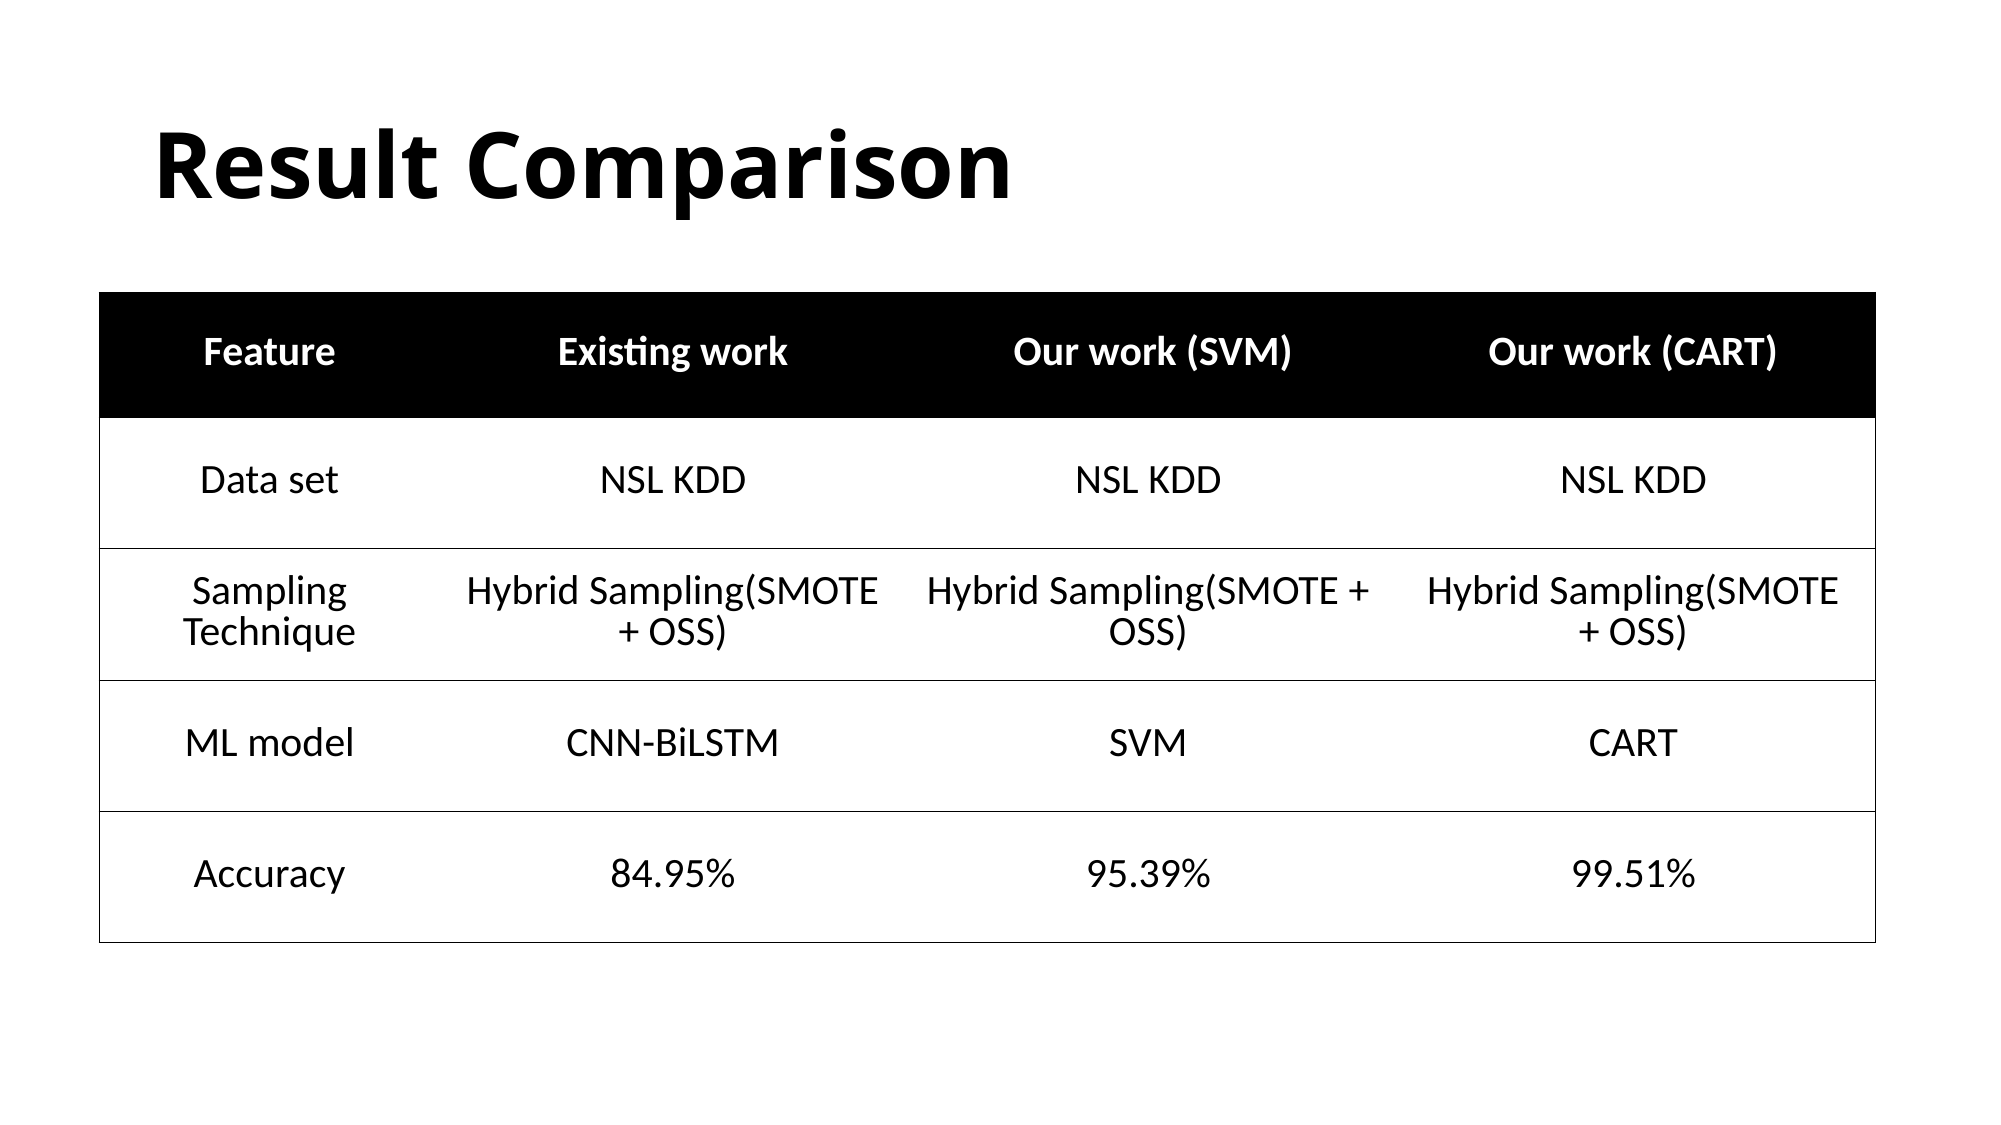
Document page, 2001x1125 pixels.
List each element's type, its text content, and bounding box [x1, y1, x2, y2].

table_cell 95.39% [906, 812, 1391, 942]
table_cell Hybrid Sampling(SMOTE + OSS) [906, 549, 1391, 680]
table_cell CNN-BiLSTM [440, 681, 906, 811]
table_cell 84.95% [440, 812, 906, 942]
table_cell Data set [100, 418, 440, 548]
table_cell 99.51% [1391, 812, 1875, 942]
table_cell Sampling Technique [100, 549, 440, 680]
table_header Our work (SVM) [906, 293, 1391, 417]
table_header Our work (CART) [1391, 293, 1875, 417]
table_cell Accuracy [100, 812, 440, 942]
table_cell ML model [100, 681, 440, 811]
table_cell NSL KDD [440, 418, 906, 548]
table_cell NSL KDD [906, 418, 1391, 548]
table_header Feature [100, 293, 440, 417]
table_cell CART [1391, 681, 1875, 811]
title Result Comparison [137, 59, 1863, 278]
table_cell NSL KDD [1391, 418, 1875, 548]
table_cell SVM [906, 681, 1391, 811]
table_header Existing work [440, 293, 906, 417]
table_cell Hybrid Sampling(SMOTE + OSS) [440, 549, 906, 680]
table_cell Hybrid Sampling(SMOTE + OSS) [1391, 549, 1875, 680]
